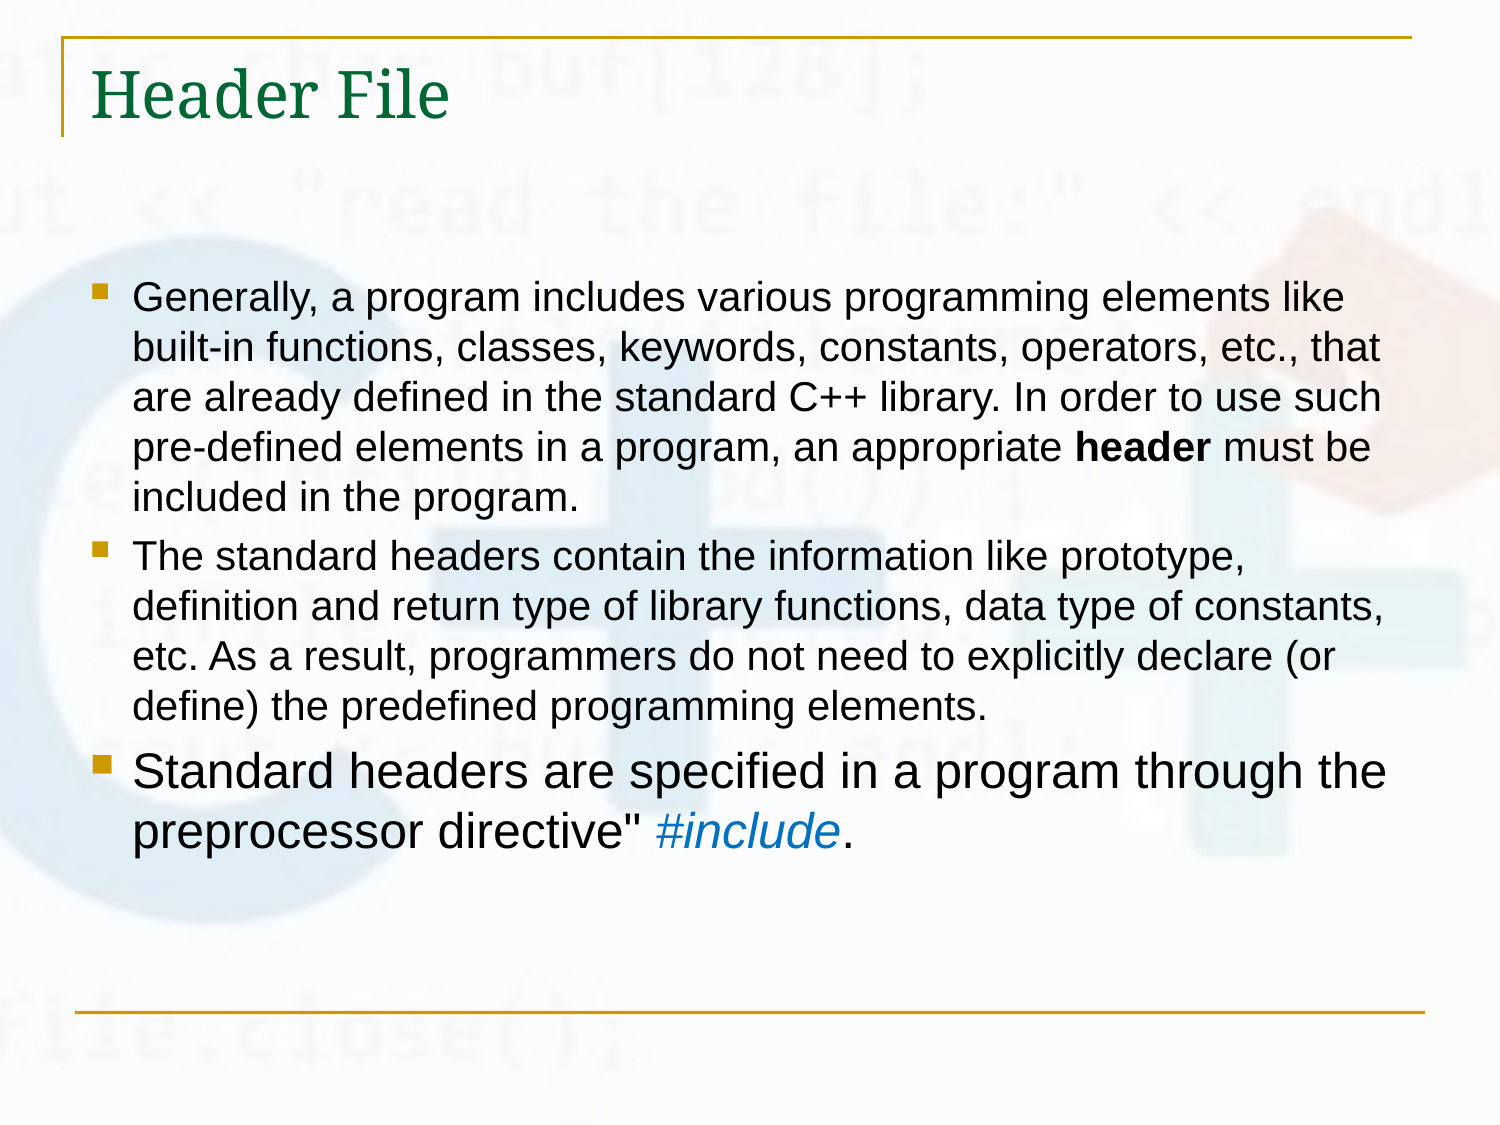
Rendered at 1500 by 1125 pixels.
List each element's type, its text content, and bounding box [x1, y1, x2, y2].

title Header File [75, 45, 1425, 233]
picture [0, 0, 1500, 1125]
list Generally, a program includes various programming elements like built-in functions, classes, keywords, constants, operators, etc., that are already defined in the standard C++ library. In order to use such pre-defined elements in a program, an appropriate header must be included in the program. The standard headers contain the information like prototype, definition and return type of library functions, data type of constants, etc. As a result, programmers do not need to explicitly declare (or define) the predefined programming elements. Standard headers are specified in a program through the preprocessor directive" #include. [75, 262, 1425, 1006]
